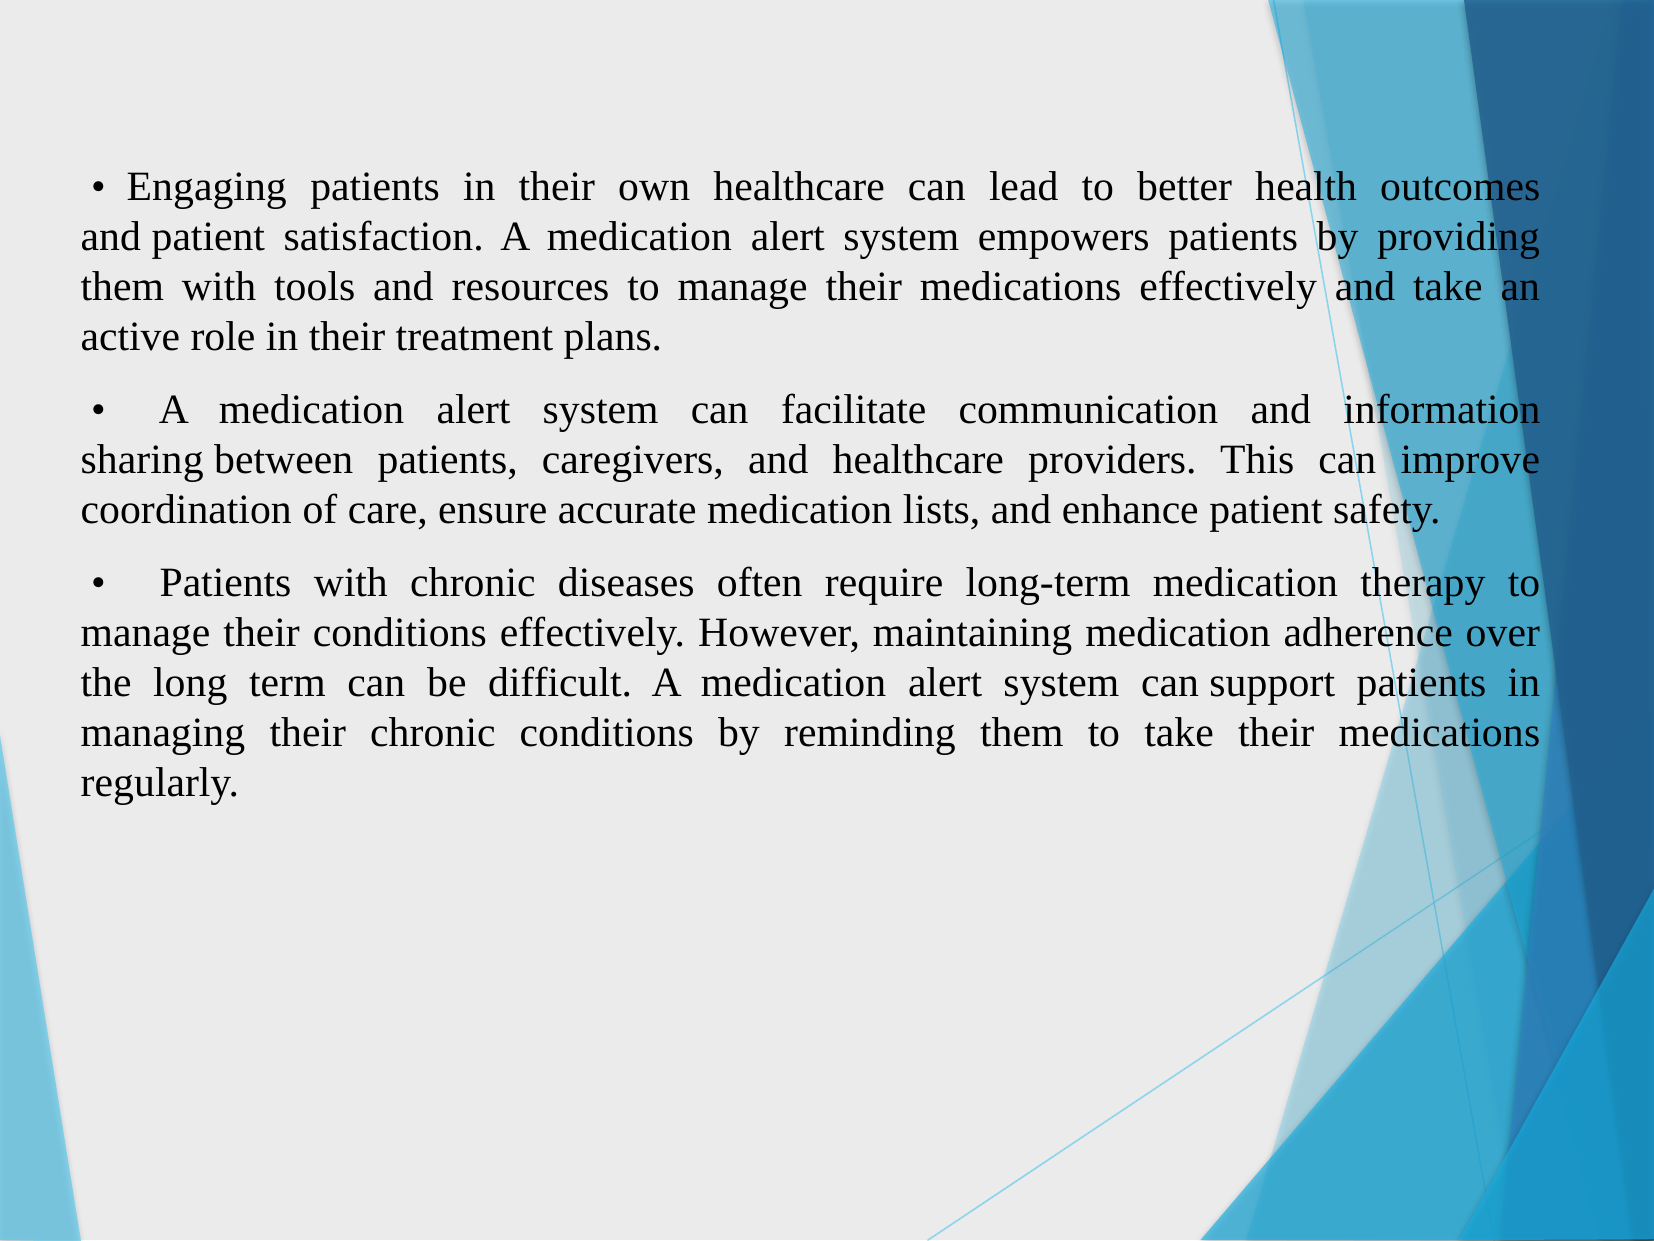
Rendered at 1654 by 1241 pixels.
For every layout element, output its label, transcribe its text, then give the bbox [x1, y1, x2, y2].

list • Engaging patients in their own healthcare can lead to better health outcomes and patient satisfaction. A medication alert system empowers patients by providing them with tools and resources to manage their medications effectively and take an active role in their treatment plans. • A medication alert system can facilitate communication and information sharing between patients, caregivers, and healthcare providers. This can improve coordination of care, ensure accurate medication lists, and enhance patient safety. • Patients with chronic diseases often require long-term medication therapy to manage their conditions effectively. However, maintaining medication adherence over the long term can be difficult. A medication alert system can support patients in managing their chronic conditions by reminding them to take their medications regularly. [65, 151, 1557, 1239]
